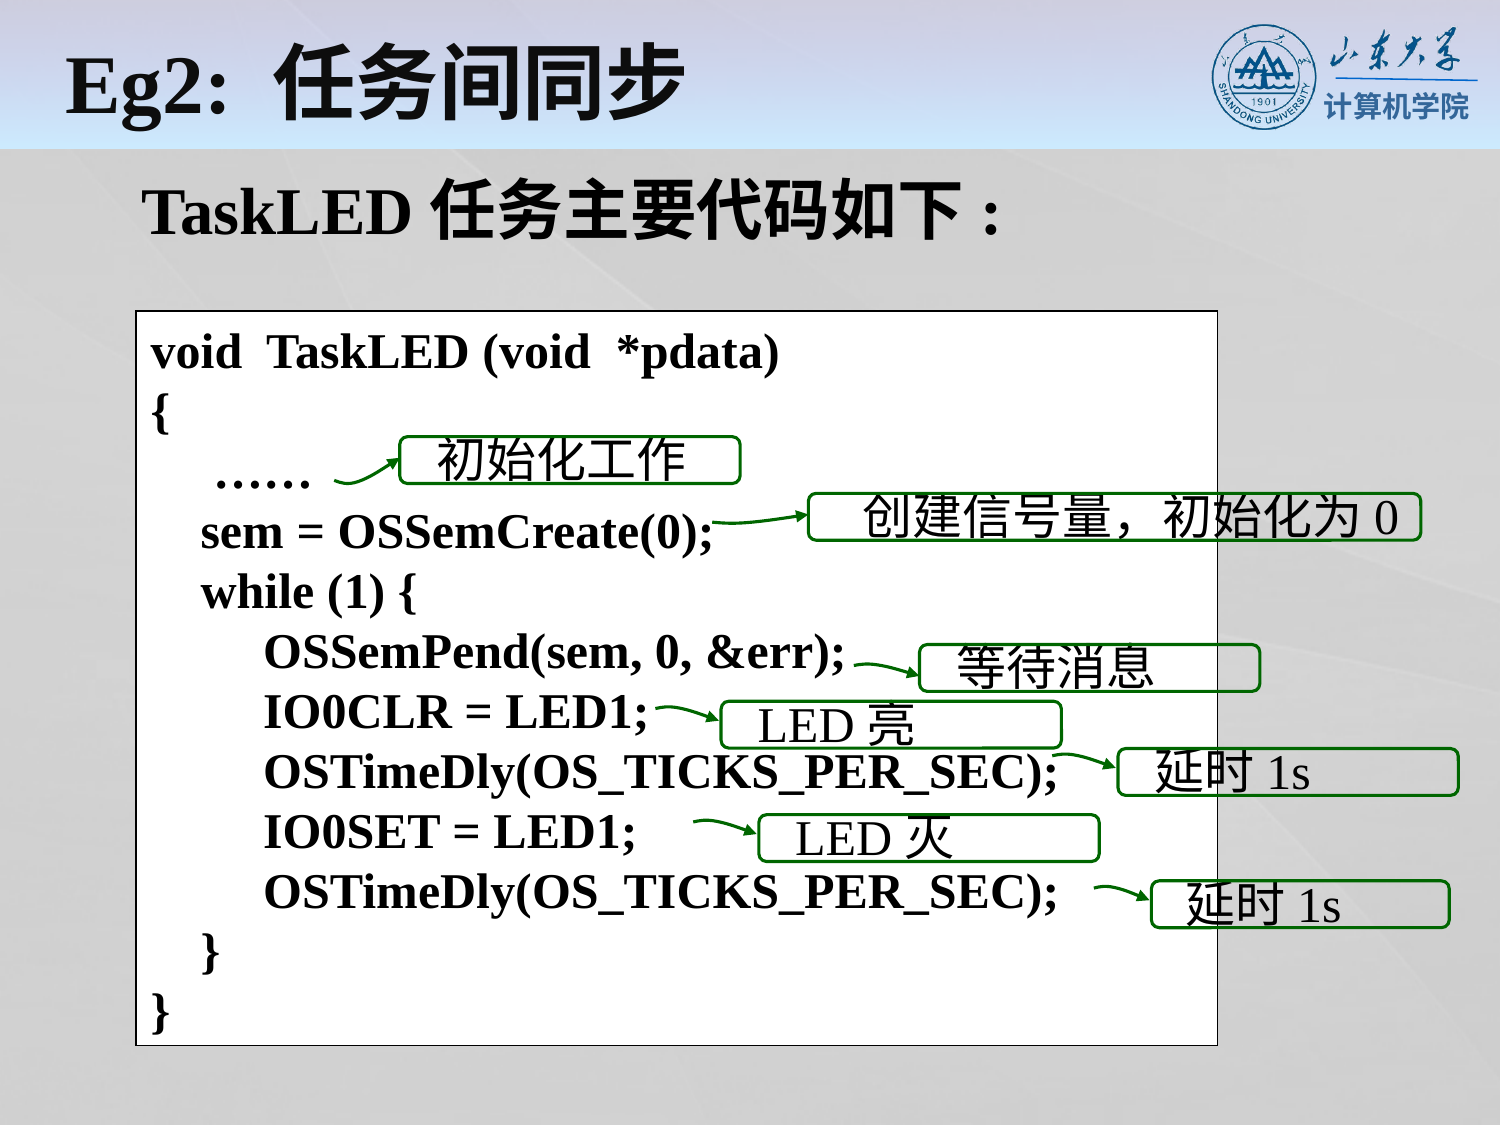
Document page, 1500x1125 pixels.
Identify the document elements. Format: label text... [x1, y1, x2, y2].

text_box void TaskLED (void *pdata) { …… sem = OSSemCreate(0); while (1) { OSSemPend(sem, 0, &err); IO0CLR = LED1; OSTimeDly(OS_TICKS_PER_SEC); IO0SET = LED1; OSTimeDly(OS_TICKS_PER_SEC); } } [135, 311, 1218, 1046]
picture [1205, 18, 1466, 136]
text_box Eg2: 任务间同步 [50, 33, 788, 128]
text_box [333, 429, 741, 486]
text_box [1052, 741, 1459, 798]
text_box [655, 694, 1062, 751]
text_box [853, 637, 1261, 694]
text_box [693, 807, 1100, 864]
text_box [711, 486, 1422, 543]
text_box TaskLED任务主要代码如下: [60, 160, 1267, 255]
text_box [1093, 874, 1450, 930]
